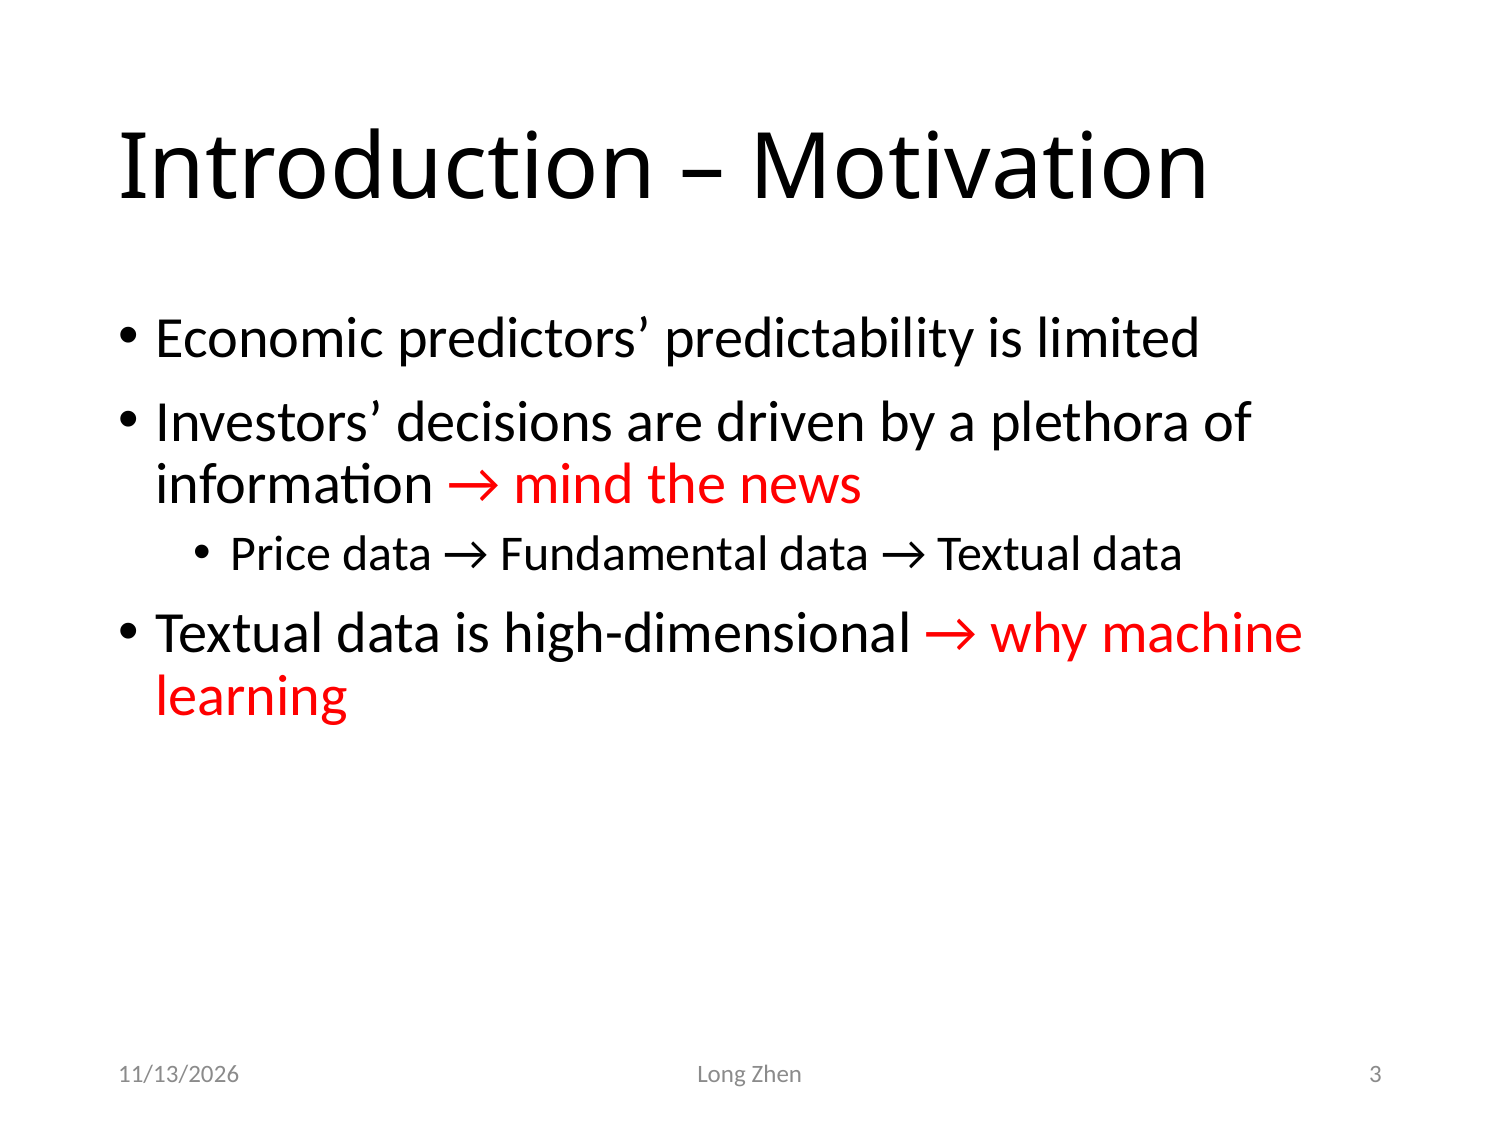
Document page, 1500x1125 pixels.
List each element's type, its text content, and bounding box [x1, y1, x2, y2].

list Economic predictors’ predictability is limited Investors’ decisions are driven by a plethora of information → mind the news Price data → Fundamental data → Textual data Textual data is high-dimensional → why machine learning [103, 299, 1397, 1014]
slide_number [103, 1042, 441, 1103]
title Introduction – Motivation [103, 59, 1397, 278]
slide_number 3 [1059, 1042, 1397, 1103]
footer Long Zhen [496, 1042, 1004, 1103]
